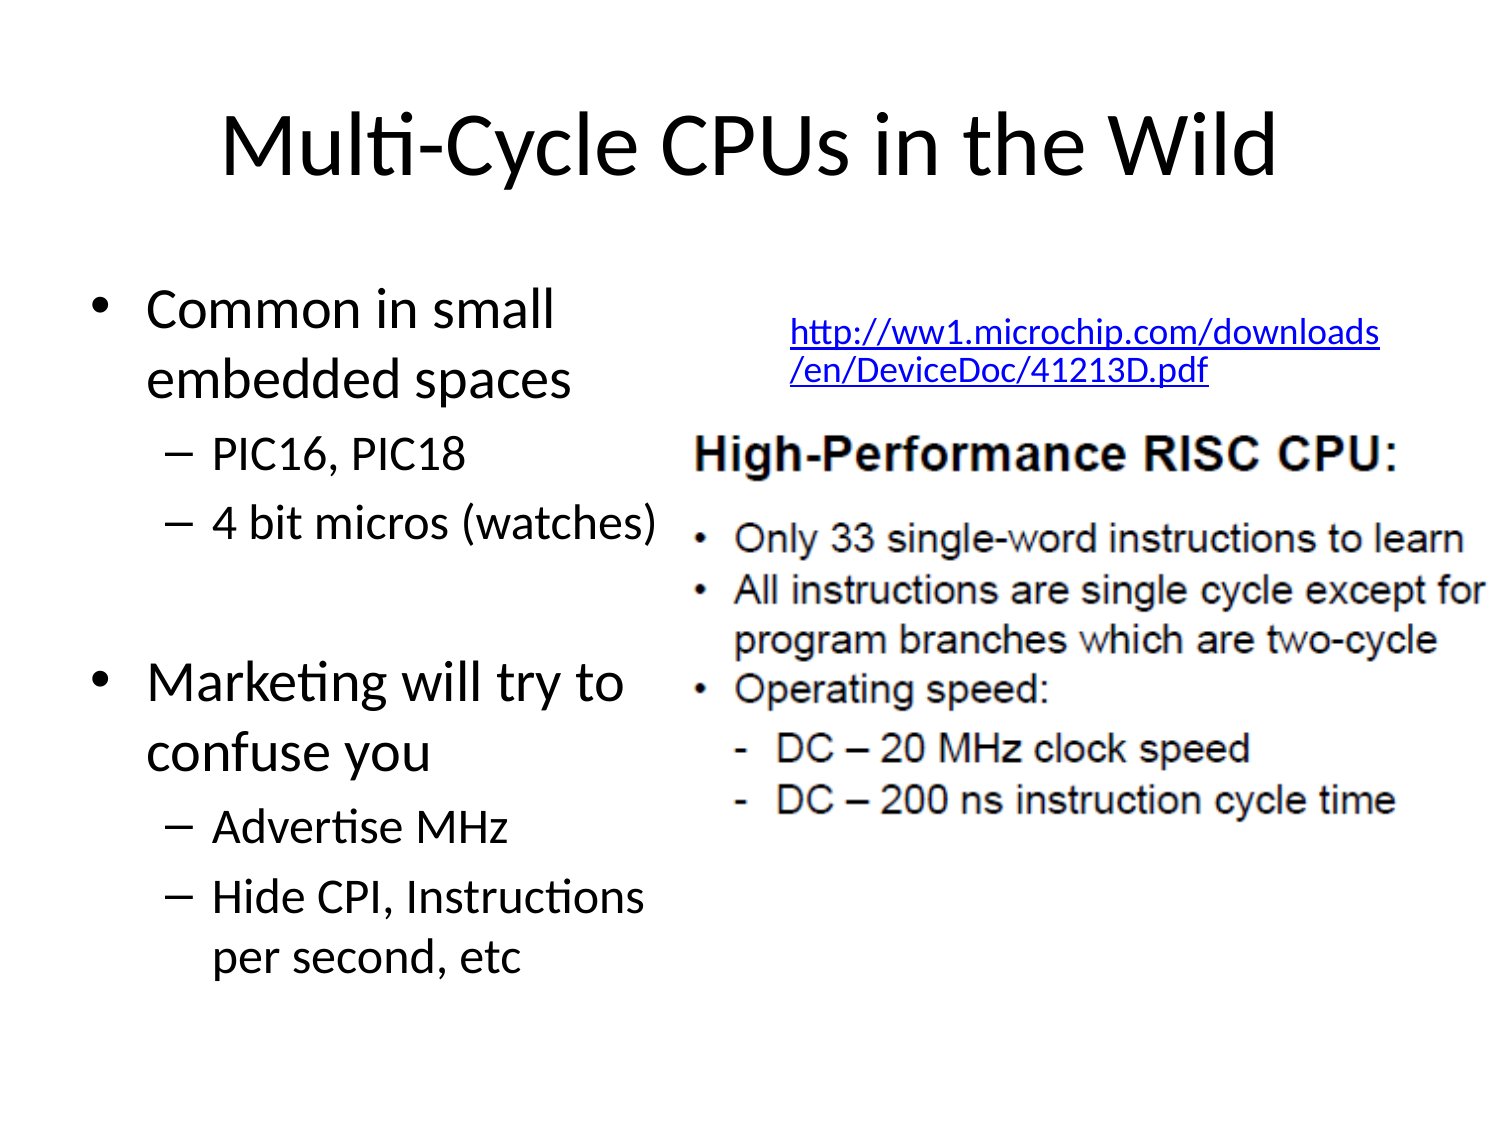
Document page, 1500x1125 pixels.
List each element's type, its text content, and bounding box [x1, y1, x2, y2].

text_box http://ww1.microchip.com/downloads/en/DeviceDoc/41213D.pdf [774, 299, 1400, 360]
title Multi-Cycle CPUs in the Wild [75, 45, 1425, 233]
list Common in small embedded spaces PIC16, PIC18 4 bit micros (watches) Marketing will try to confuse you Advertise MHz Hide CPI, Instructions per second, etc [75, 262, 738, 1005]
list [659, 424, 1500, 851]
